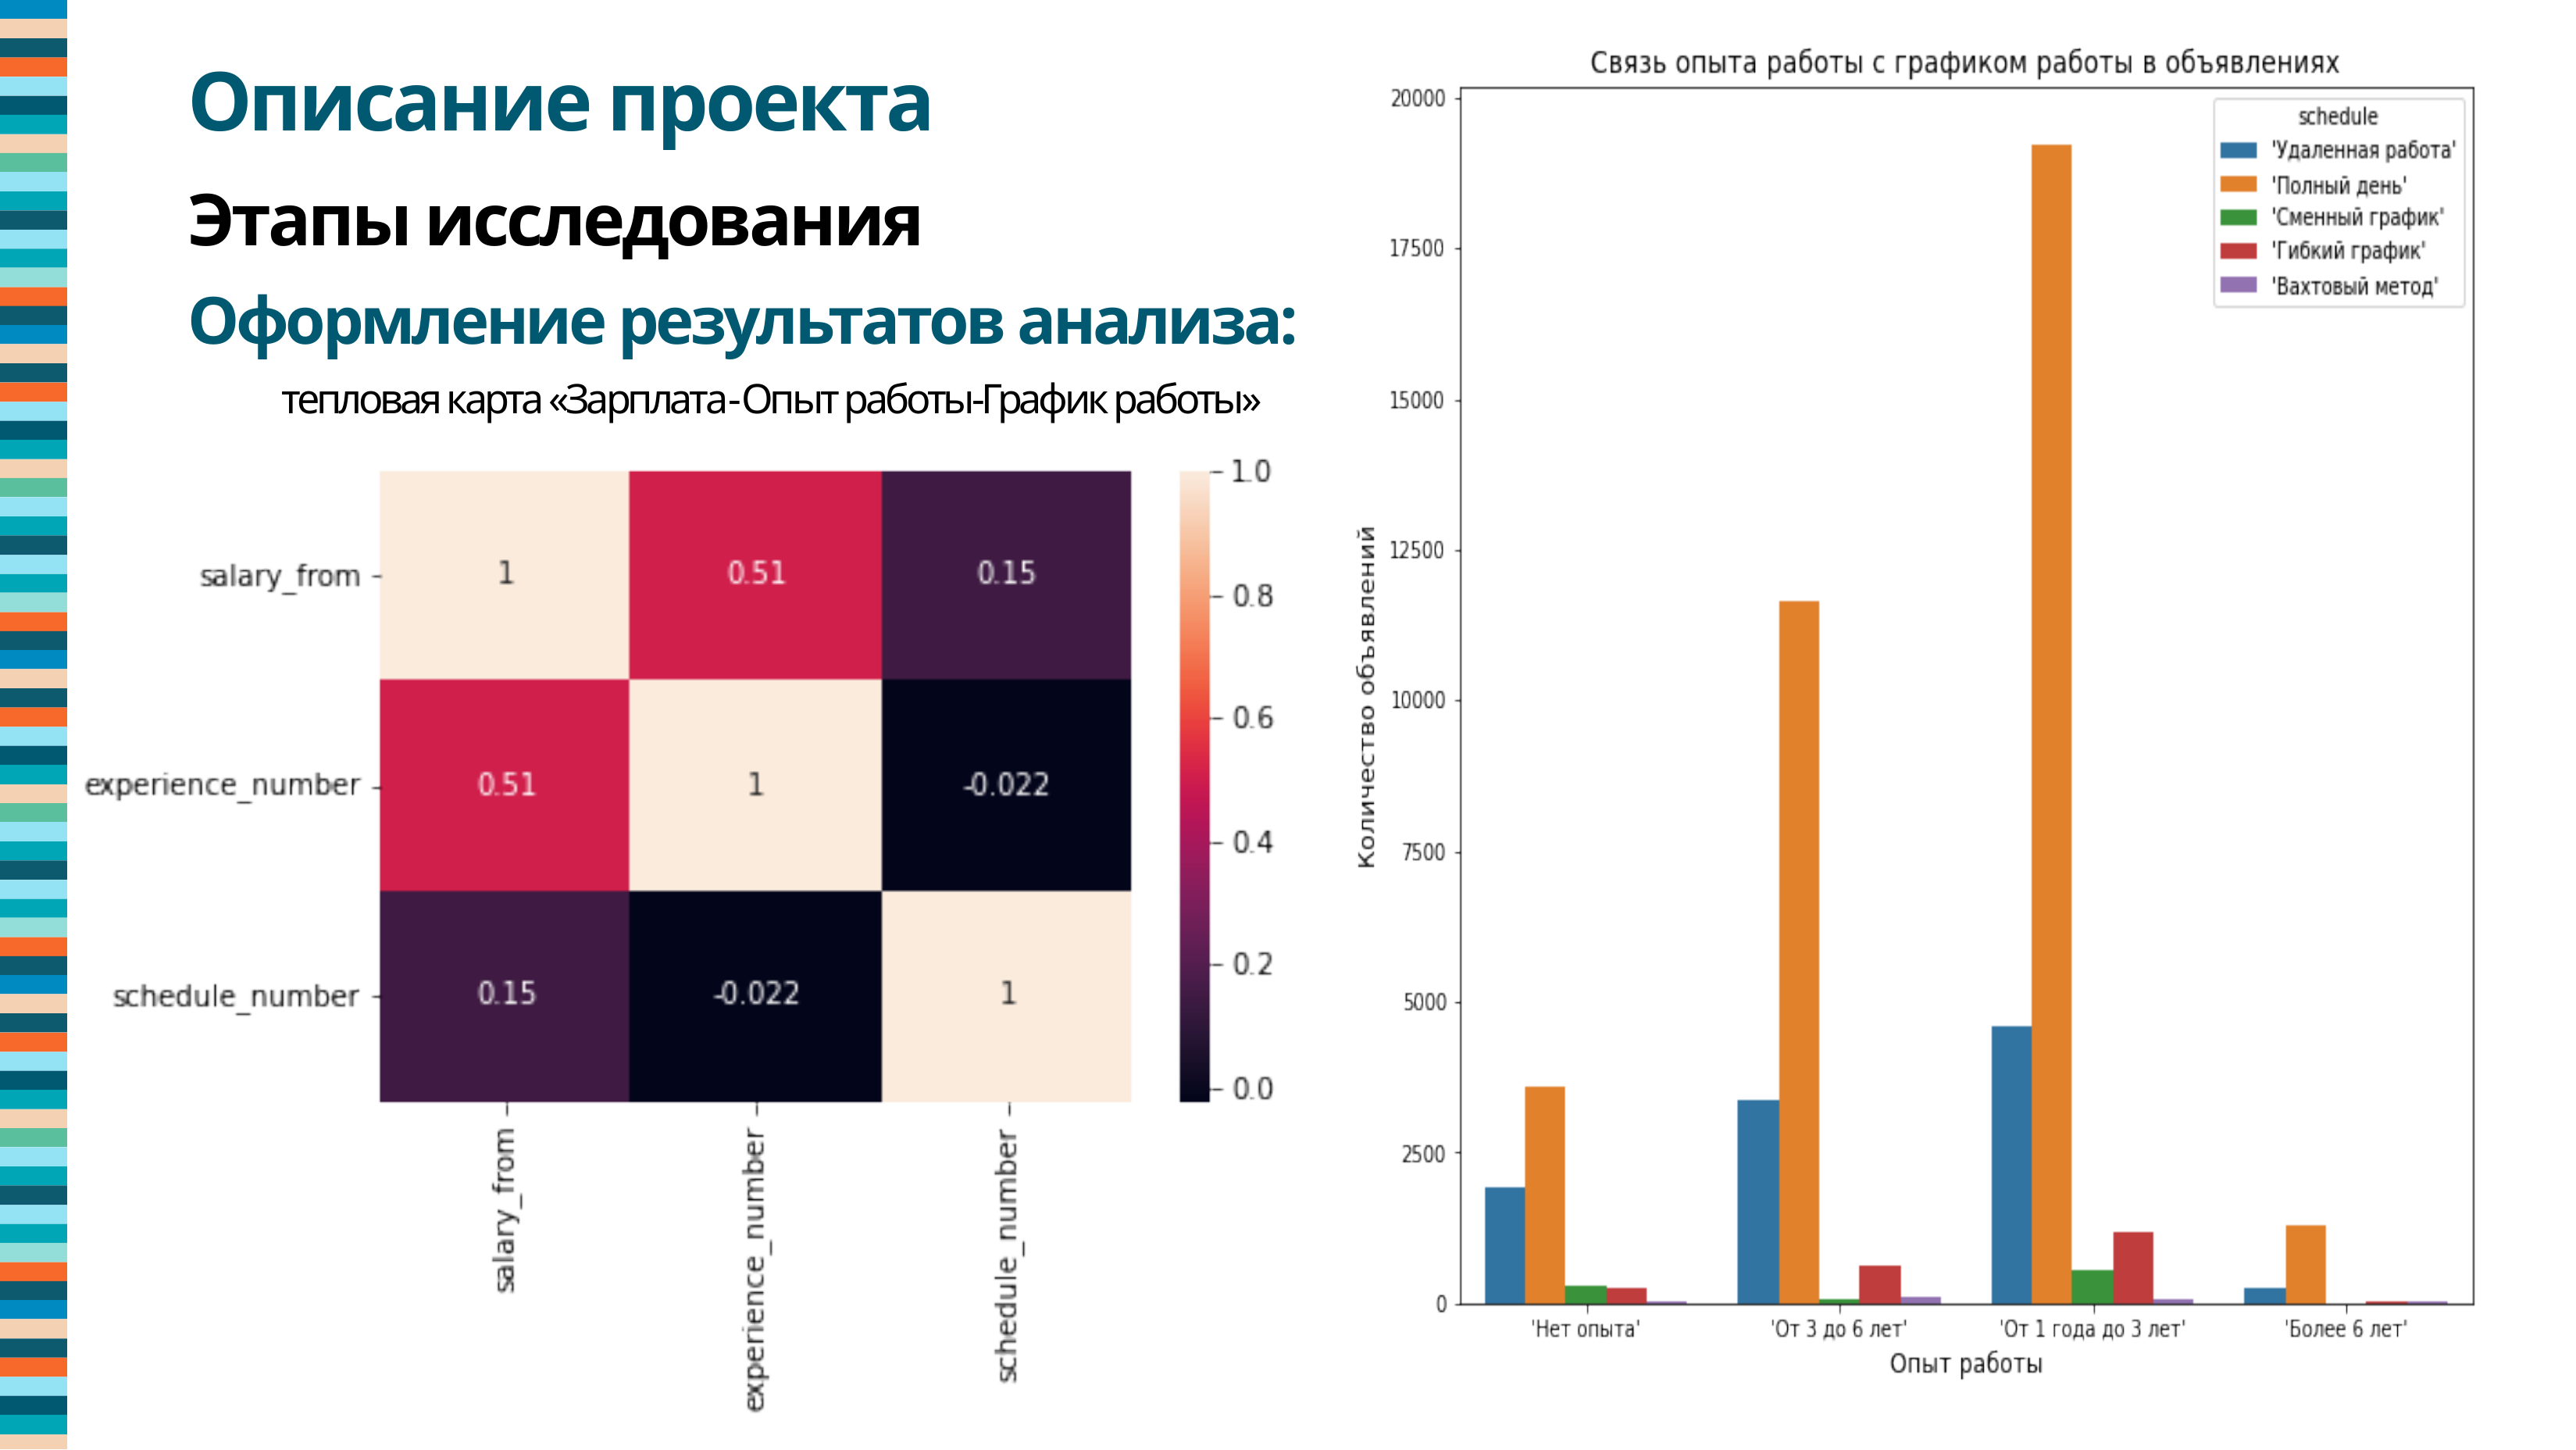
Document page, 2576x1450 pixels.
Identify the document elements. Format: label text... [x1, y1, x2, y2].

text_box Описание проекта [176, 37, 1343, 153]
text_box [0, 0, 68, 1450]
picture [62, 440, 1293, 1431]
text_box Этапы исследования Оформление результатов анализа: тепловая карта «Зарплата-Опыт работы-График работы» [176, 162, 1342, 428]
picture [1346, 34, 2486, 1396]
